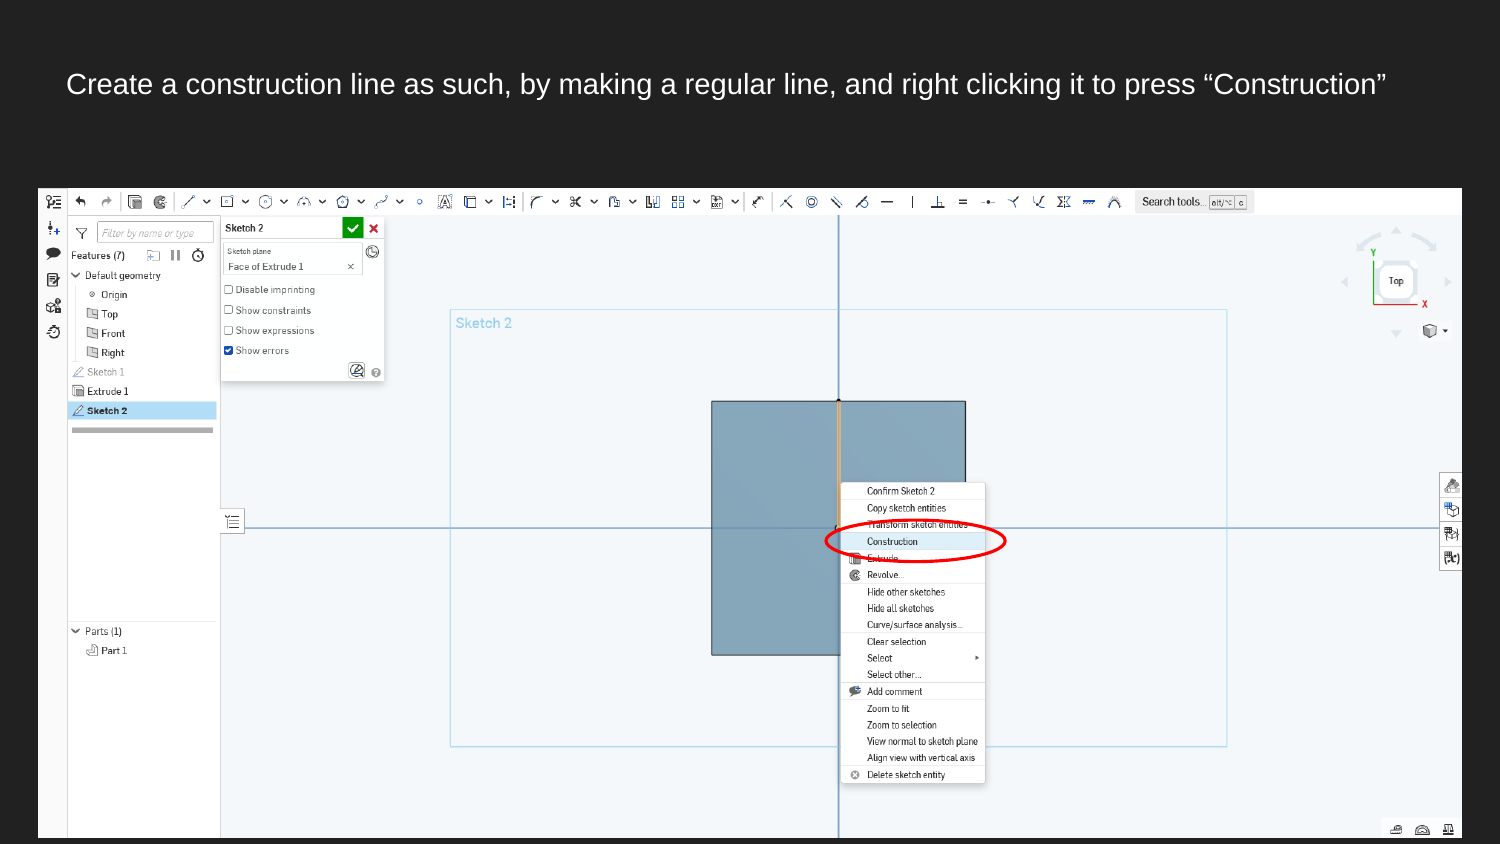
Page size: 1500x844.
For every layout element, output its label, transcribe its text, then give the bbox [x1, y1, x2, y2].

title Create a construction line as such, by making a regular line, and right clicking it to press “Construction” [51, 50, 1449, 145]
picture [37, 188, 1463, 839]
